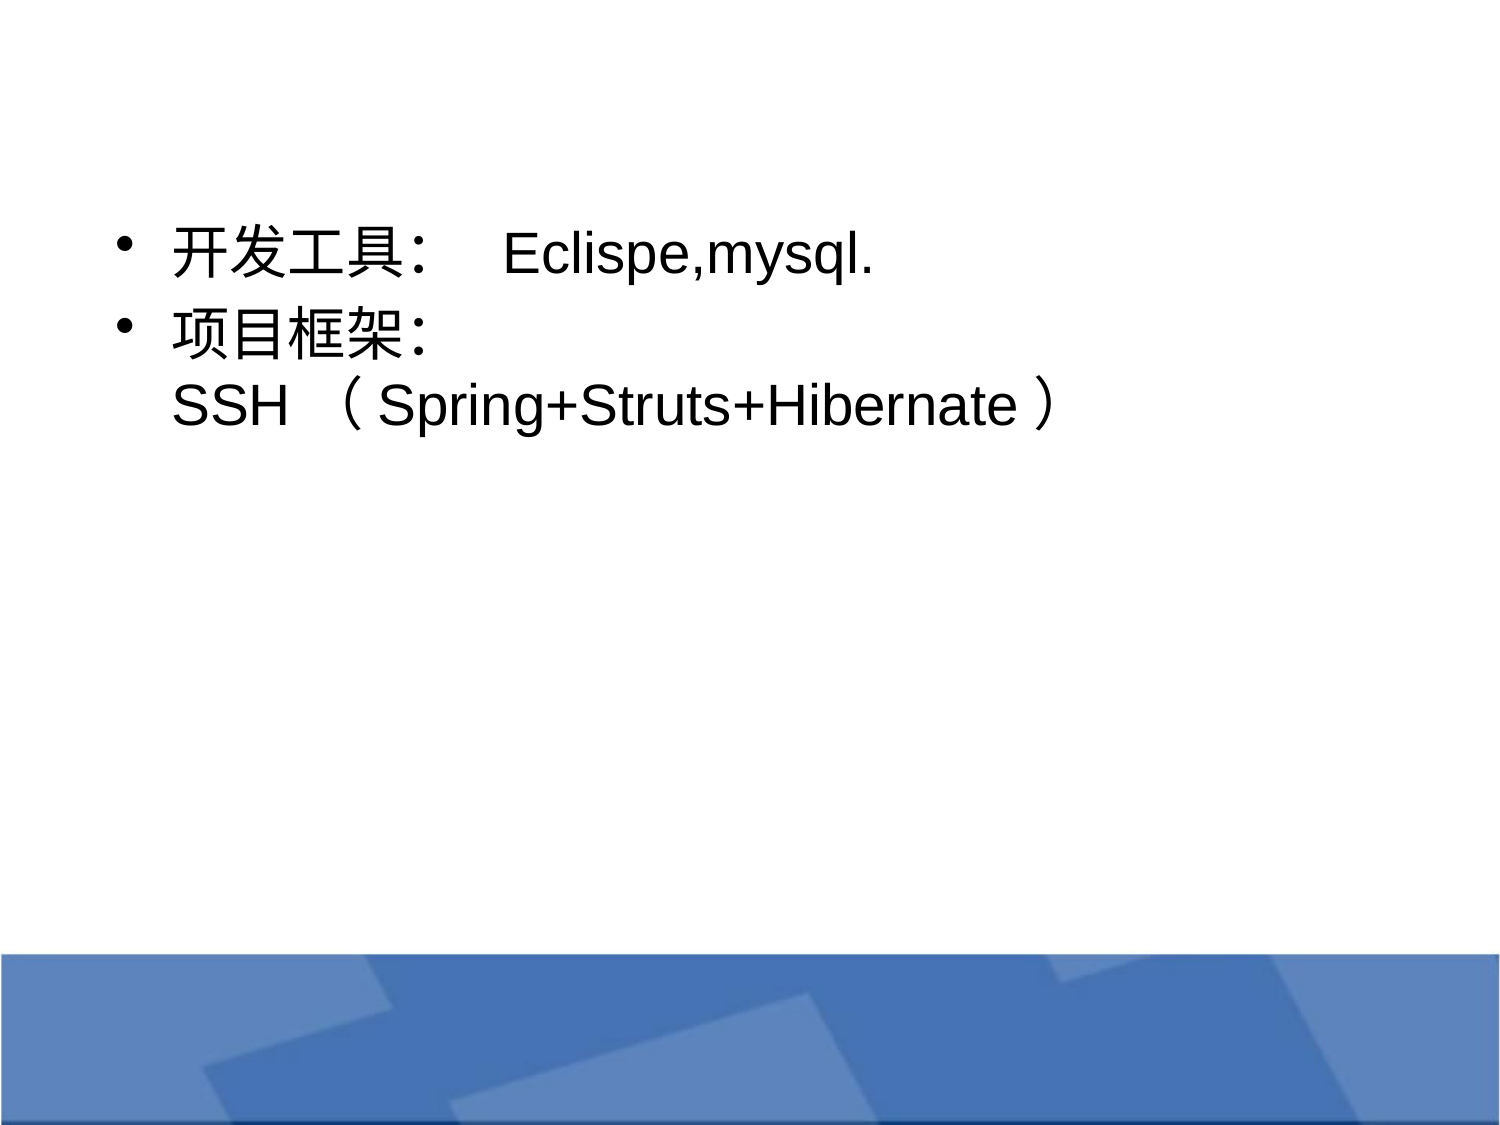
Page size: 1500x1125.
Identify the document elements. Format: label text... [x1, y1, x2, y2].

picture [0, 0, 1500, 1125]
list 开发工具： Eclispe,mysql. 项目框架：SSH（Spring+Struts+Hibernate） [100, 207, 1401, 918]
